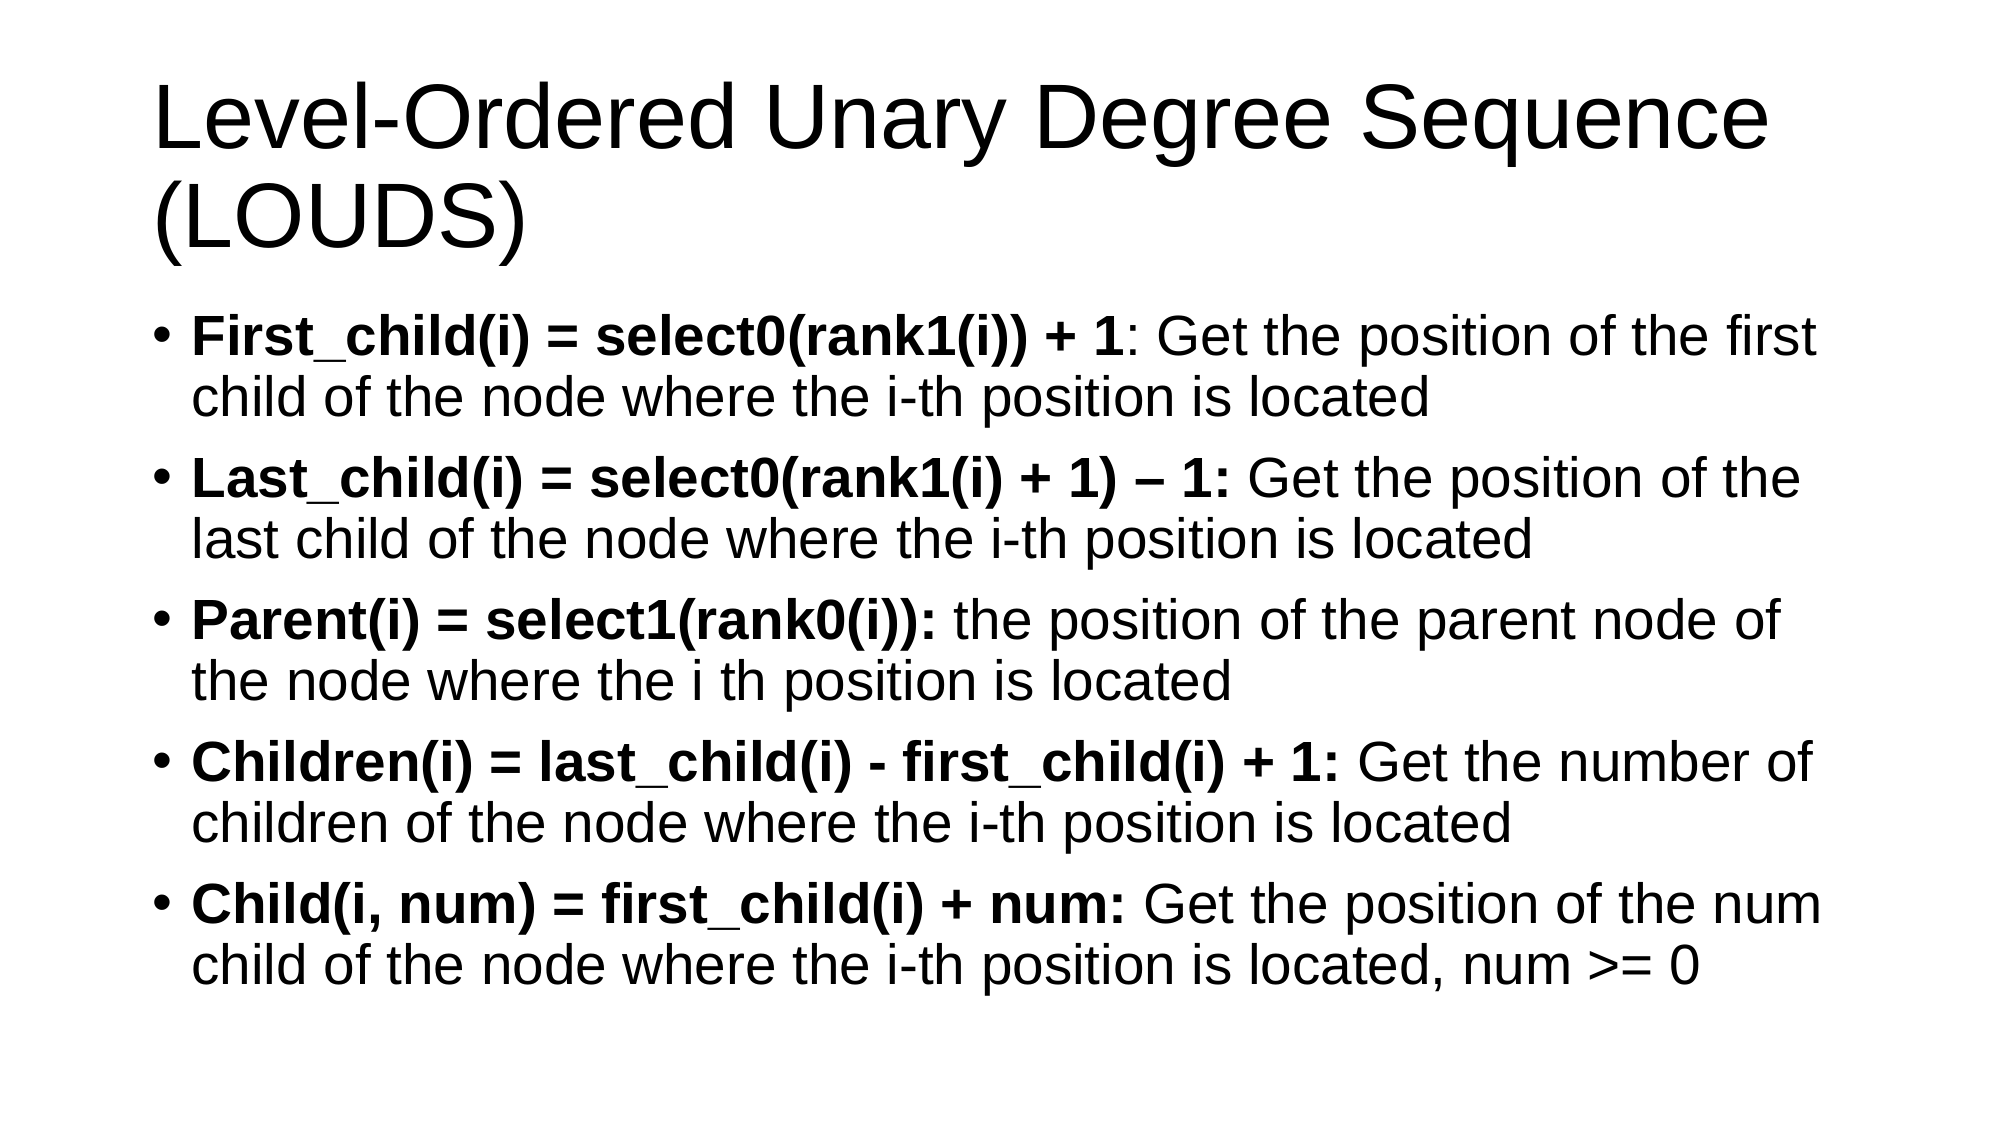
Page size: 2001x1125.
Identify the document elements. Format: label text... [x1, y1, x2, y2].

list First_child(i) = select0(rank1(i)) + 1: Get the position of the first child of the node where the i-th position is located Last_child(i) = select0(rank1(i) + 1) – 1: Get the position of the last child of the node where the i-th position is located Parent(i) = select1(rank0(i)): the position of the parent node of the node where the i th position is located Children(i) = last_child(i) - first_child(i) + 1: Get the number of children of the node where the i-th position is located Child(i, num) = first_child(i) + num: Get the position of the num child of the node where the i-th position is located, num >= 0 [137, 299, 1863, 1014]
title Level-Ordered Unary Degree Sequence (LOUDS) [137, 59, 1863, 278]
